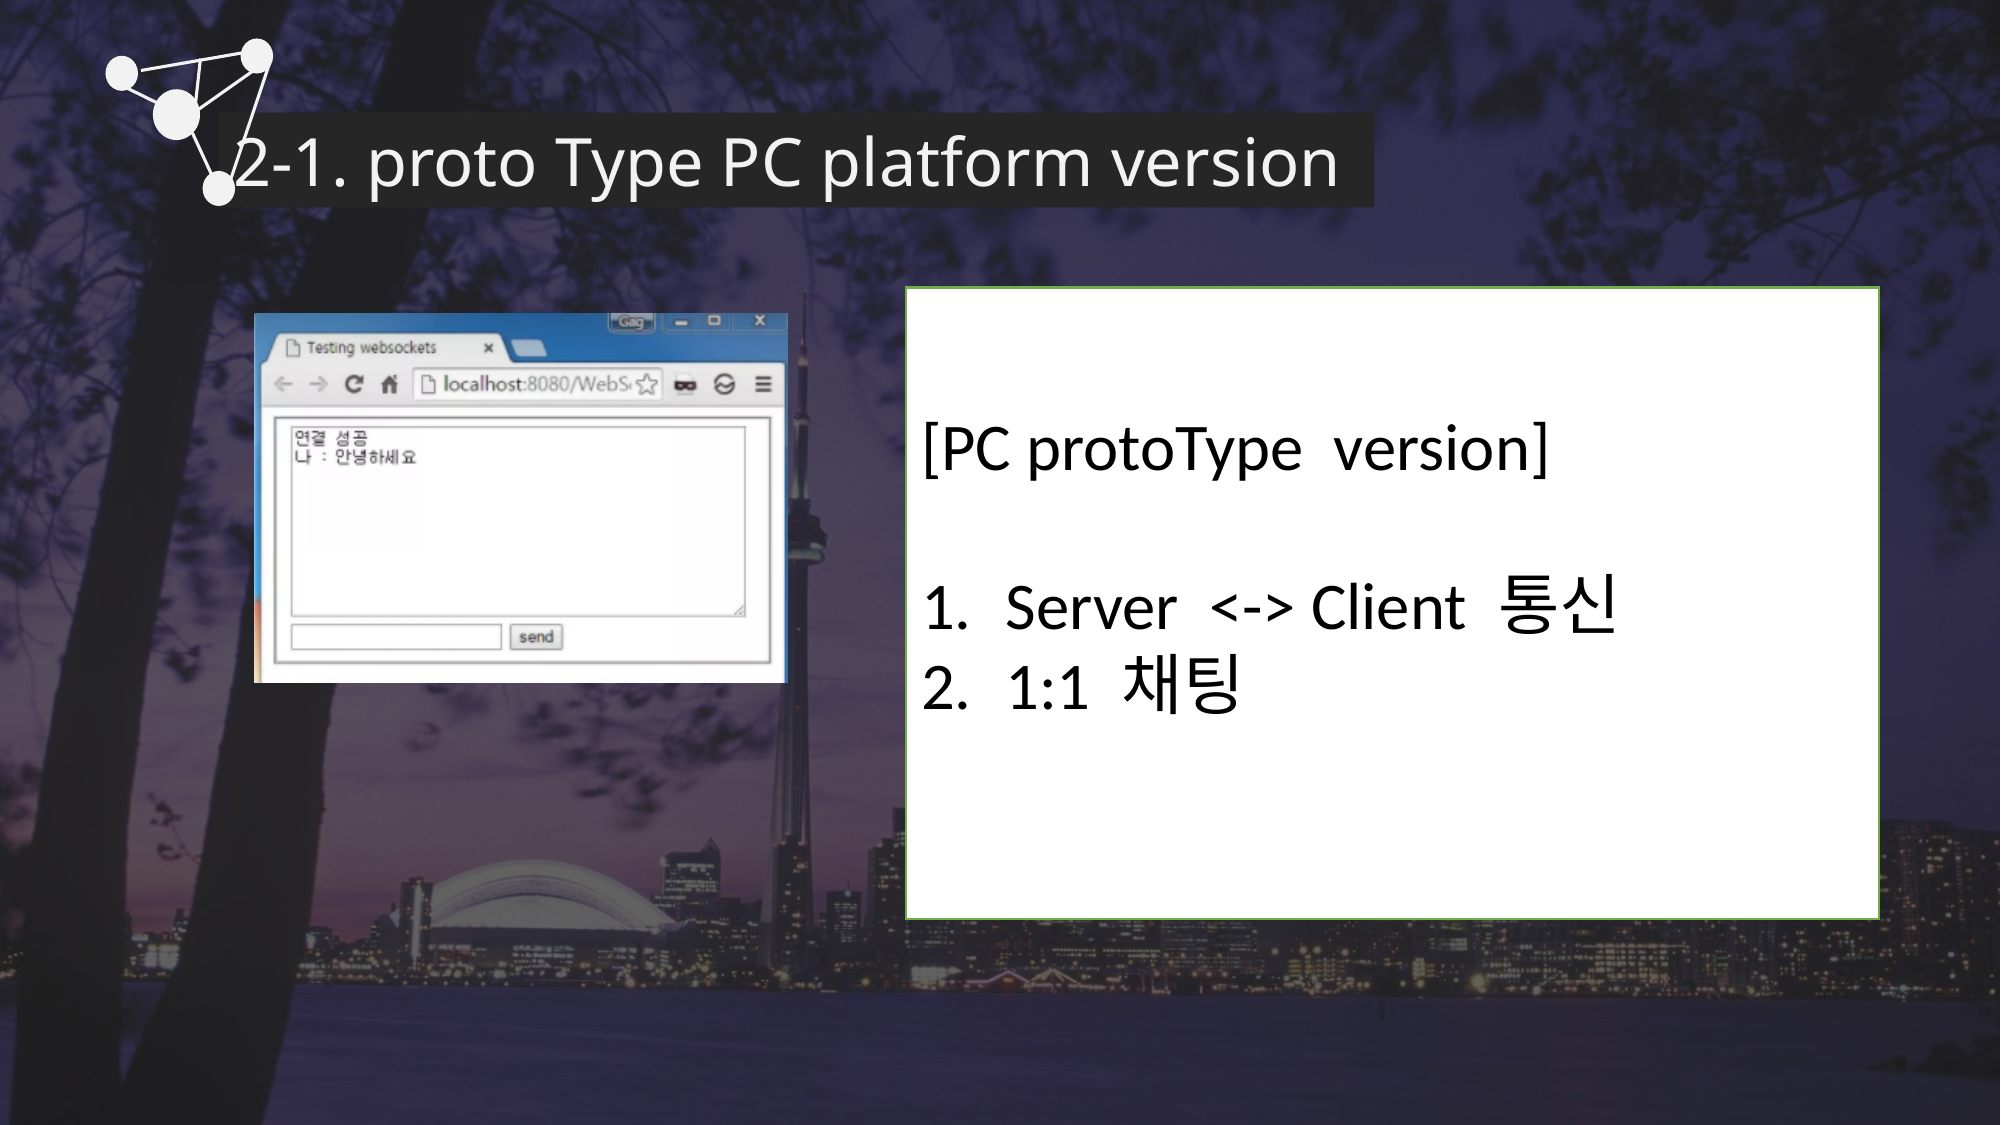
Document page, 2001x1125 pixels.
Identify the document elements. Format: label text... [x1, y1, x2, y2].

text_box 2-1. proto Type PC platform version [218, 112, 1375, 208]
picture [254, 313, 788, 683]
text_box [105, 38, 274, 207]
text_box [PC protoType version] Server <-> Client 통신 1:1 채팅 [905, 286, 1880, 920]
